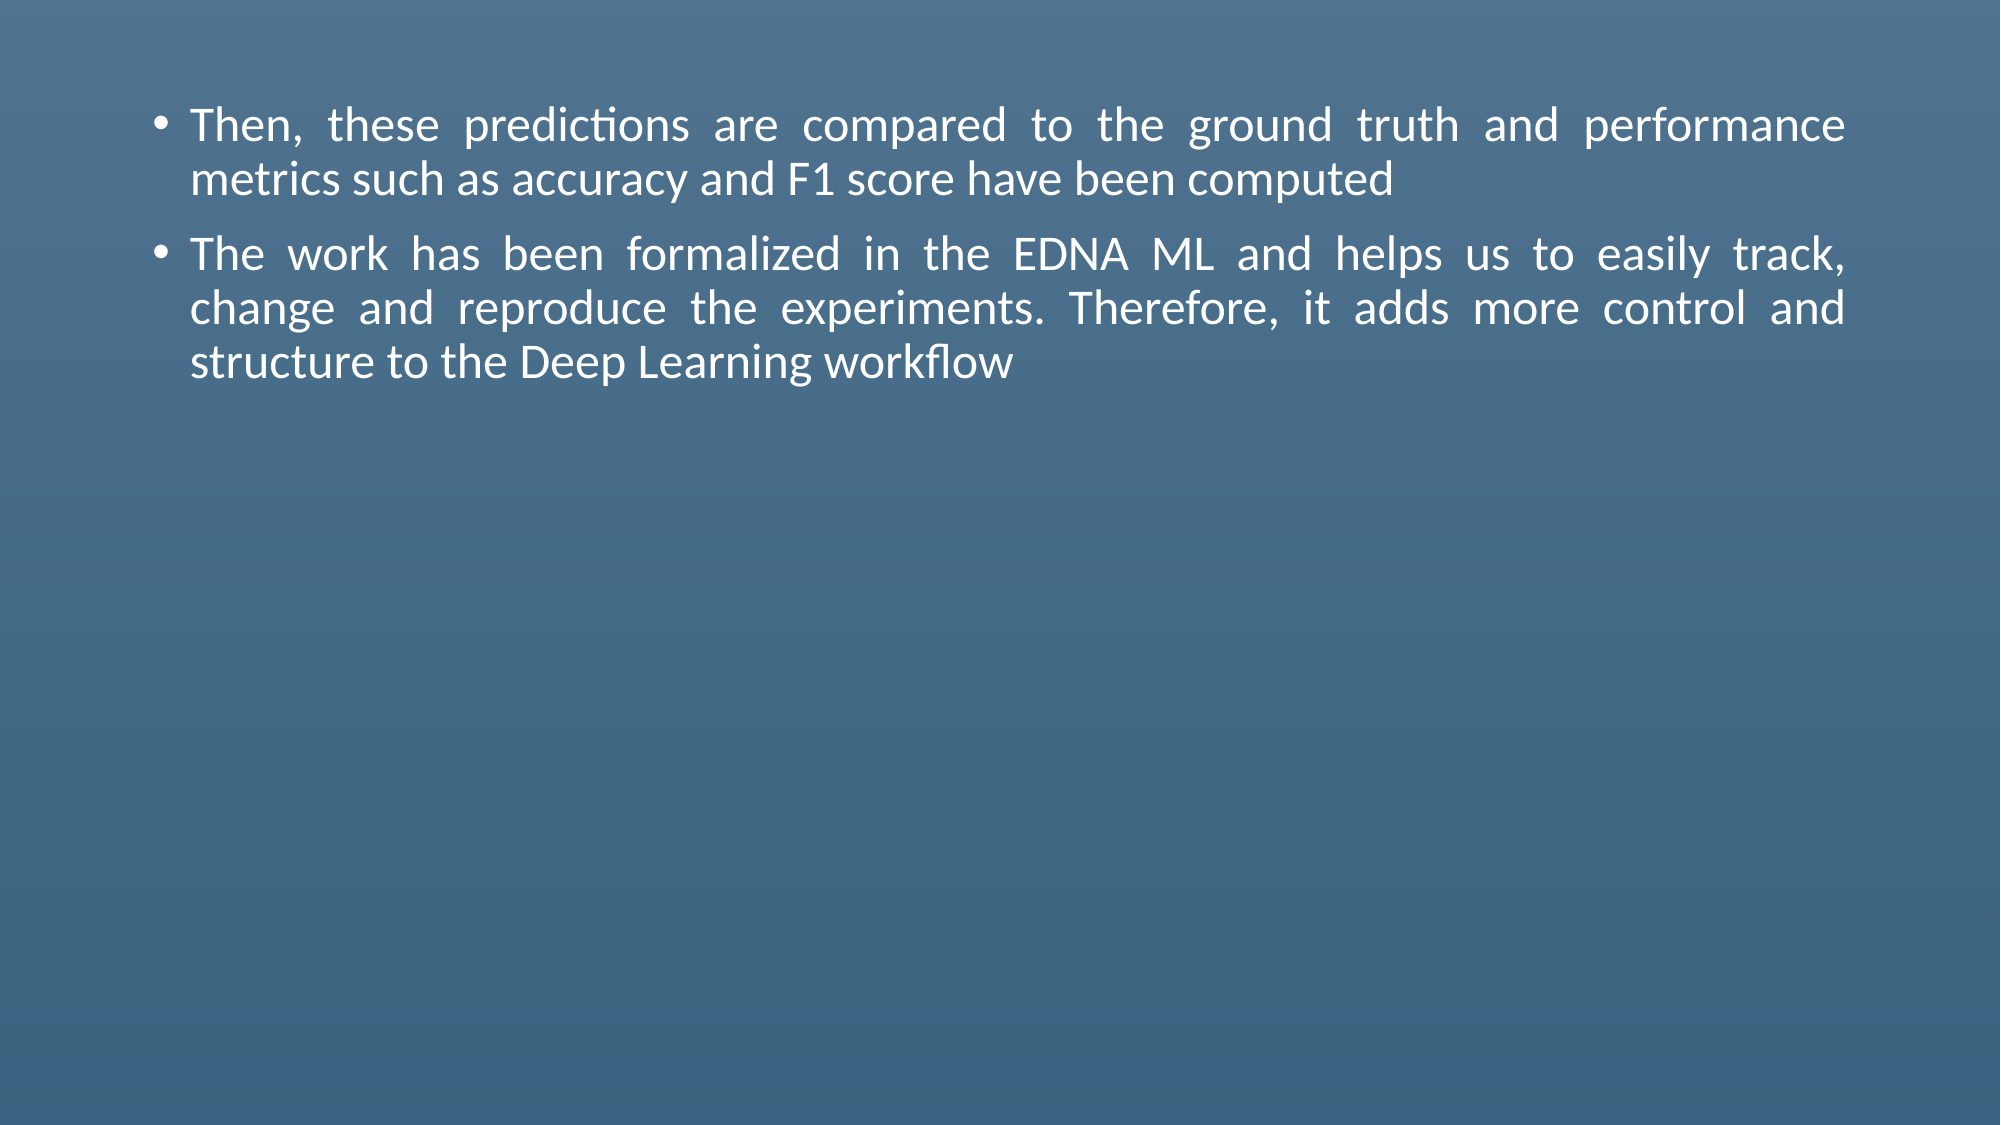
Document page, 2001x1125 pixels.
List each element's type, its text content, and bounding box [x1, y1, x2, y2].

list Then, these predictions are compared to the ground truth and performance metrics such as accuracy and F1 score have been computed The work has been formalized in the EDNA ML and helps us to easily track, change and reproduce the experiments. Therefore, it adds more control and structure to the Deep Learning workflow [137, 91, 1863, 805]
